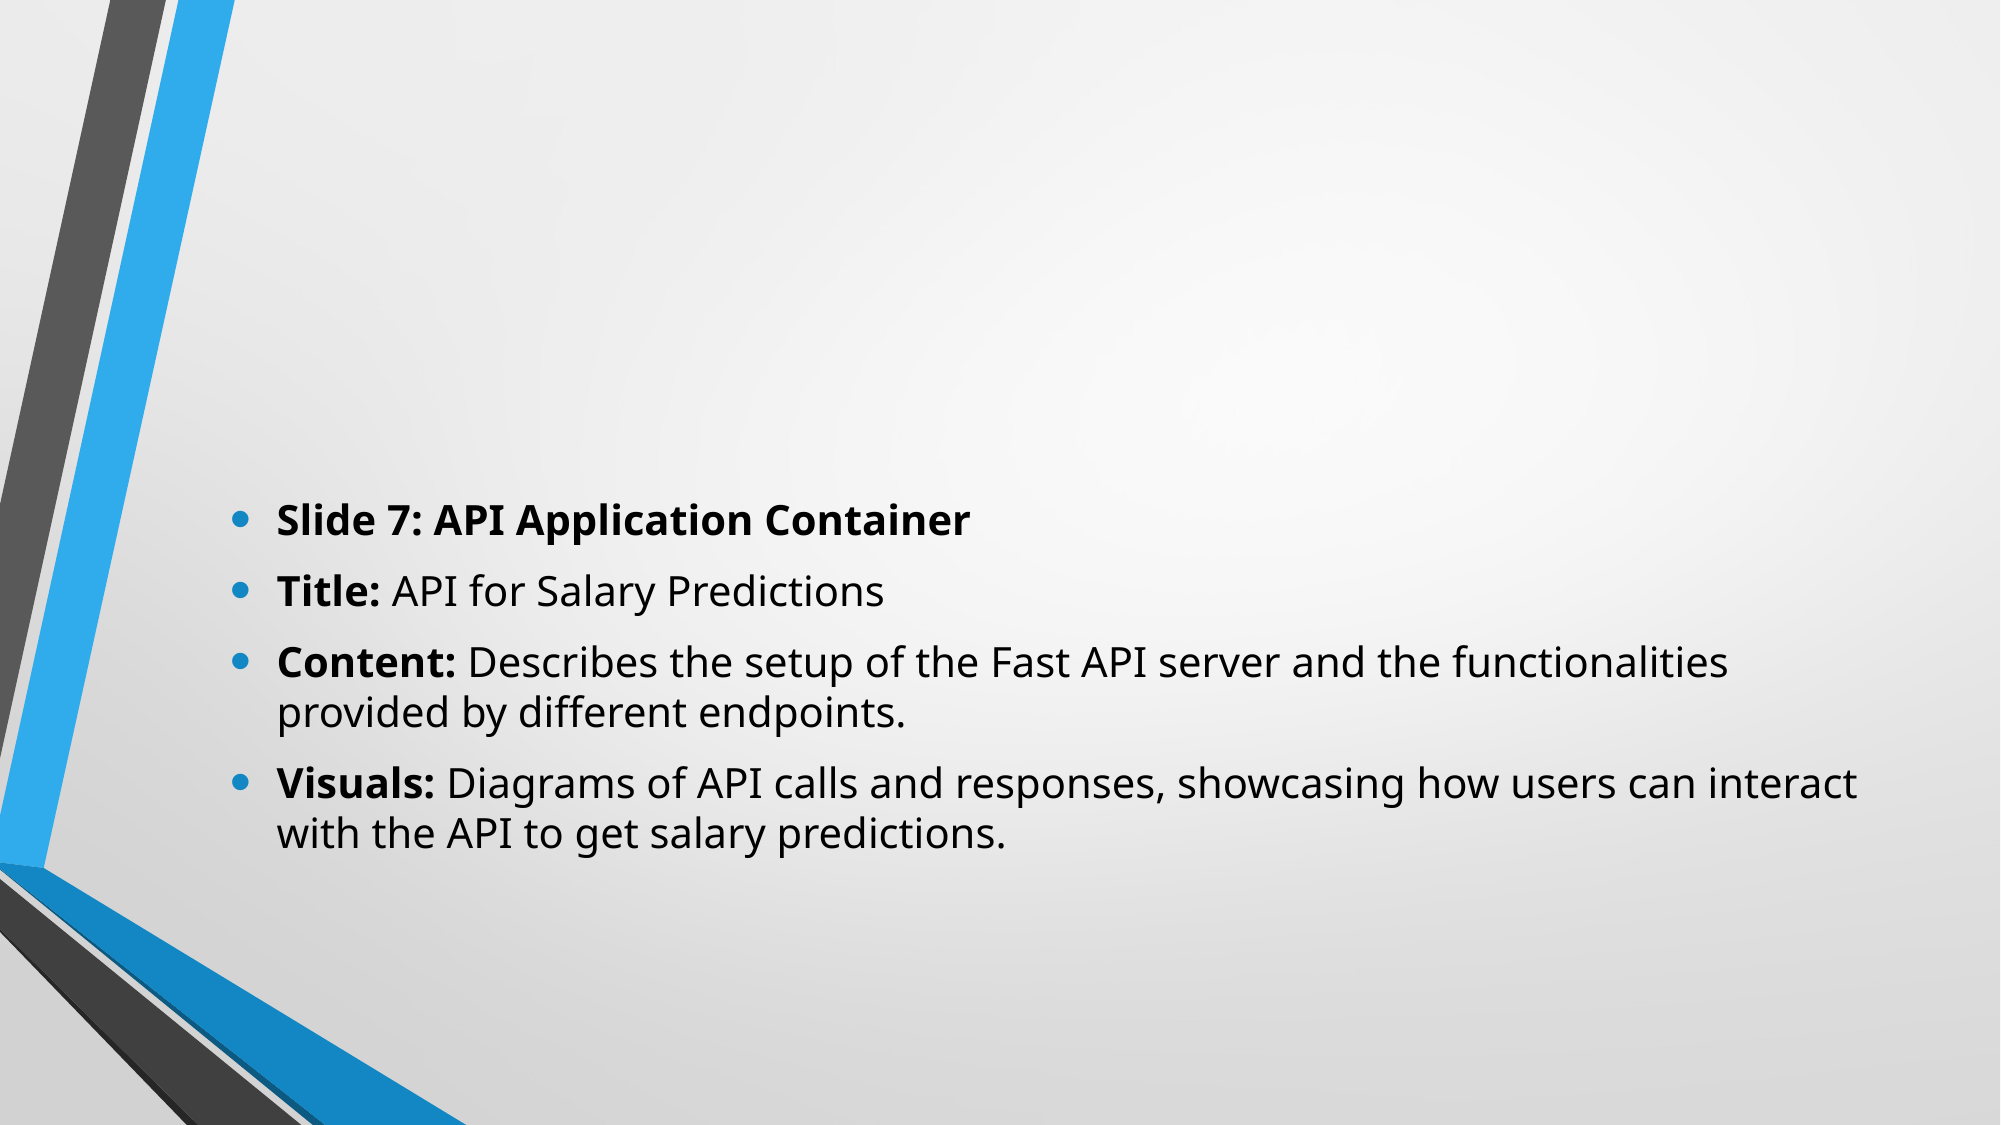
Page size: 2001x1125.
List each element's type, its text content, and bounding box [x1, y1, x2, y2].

list Slide 7: API Application Container Title: API for Salary Predictions Content: Describes the setup of the Fast API server and the functionalities provided by different endpoints. Visuals: Diagrams of API calls and responses, showcasing how users can interact with the API to get salary predictions. [214, 437, 1900, 985]
